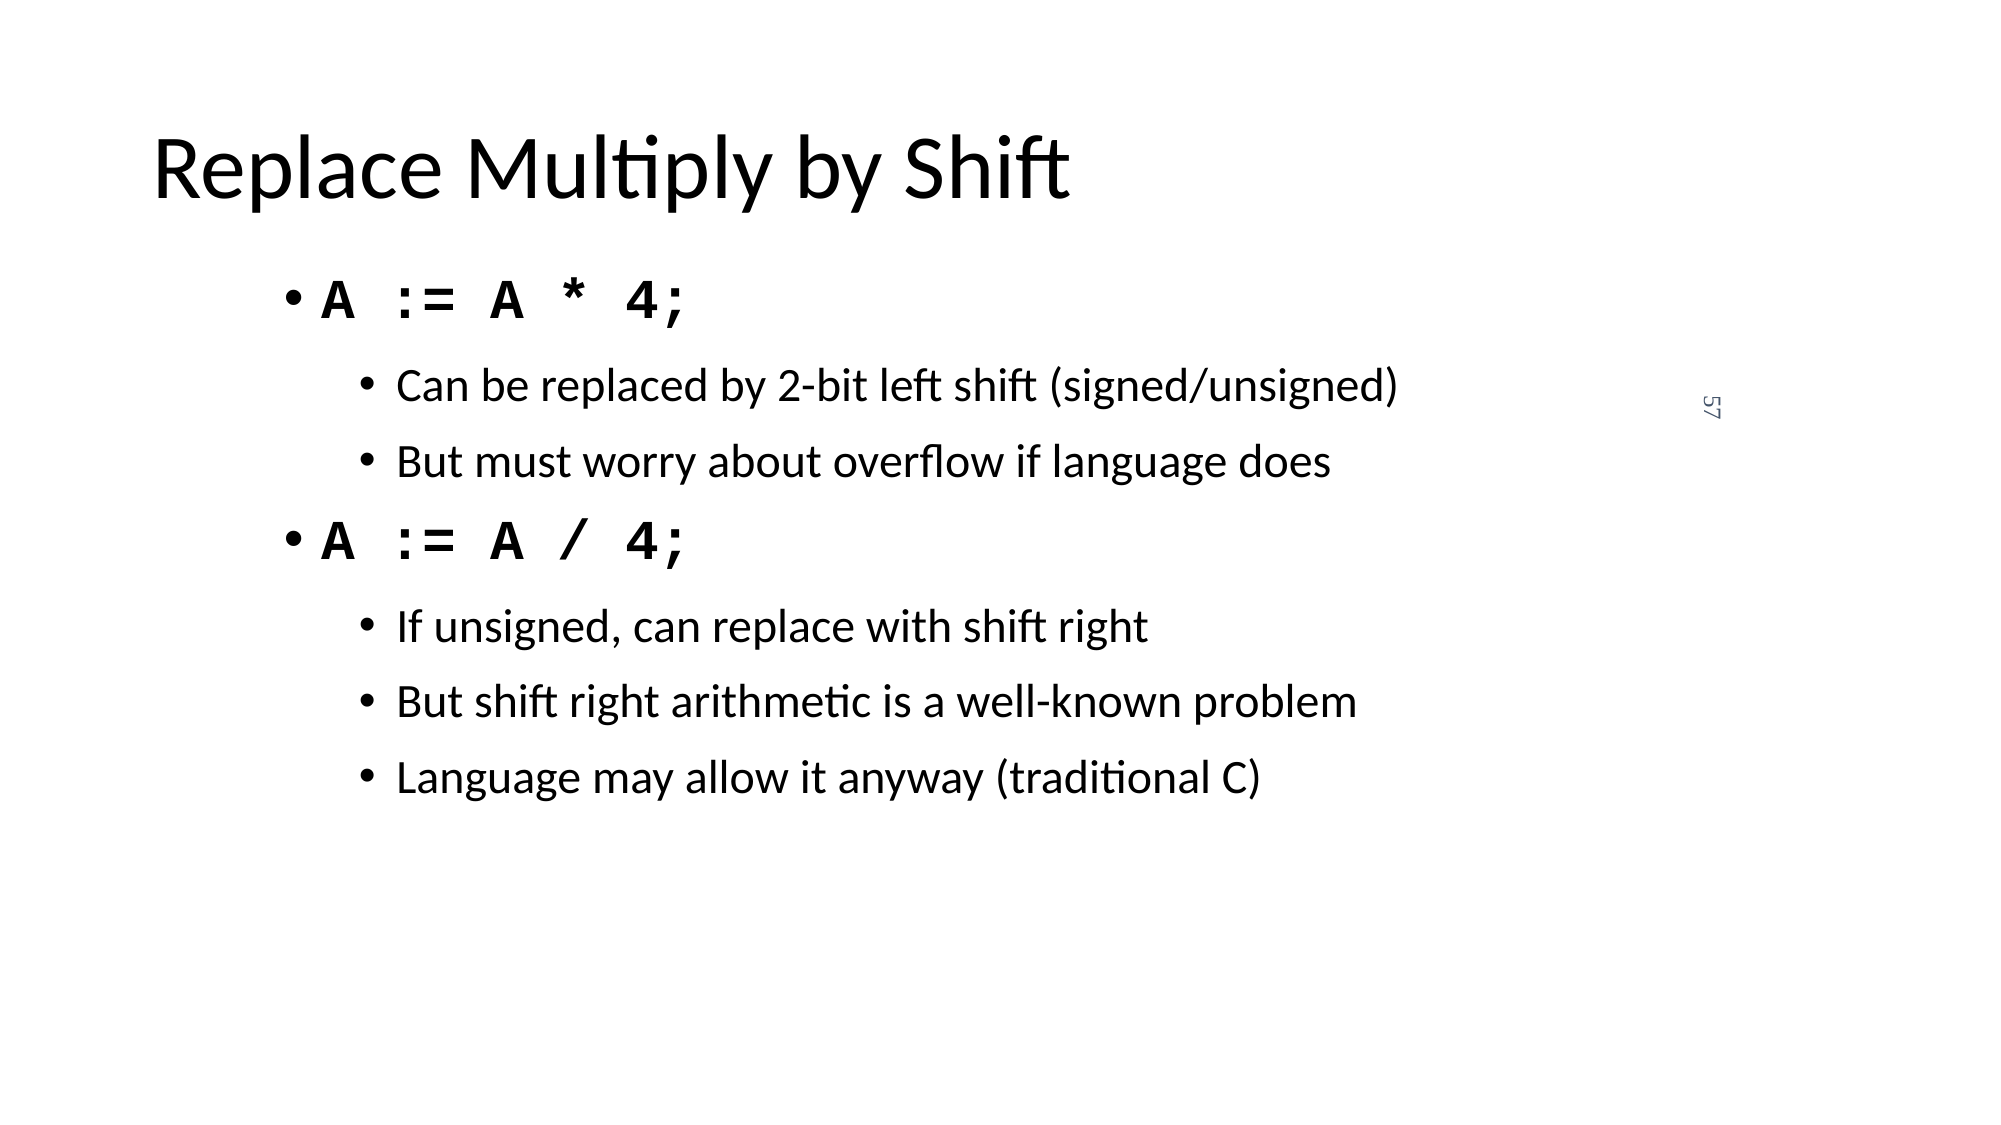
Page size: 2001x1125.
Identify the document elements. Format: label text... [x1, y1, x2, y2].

slide_number ‹#› [1681, 380, 1747, 906]
title Replace Multiply by Shift [137, 59, 1863, 278]
list A := A * 4; Can be replaced by 2-bit left shift (signed/unsigned) But must worry about overflow if language does A := A / 4; If unsigned, can replace with shift right But shift right arithmetic is a well-known problem Language may allow it anyway (traditional C) [268, 262, 1596, 1062]
